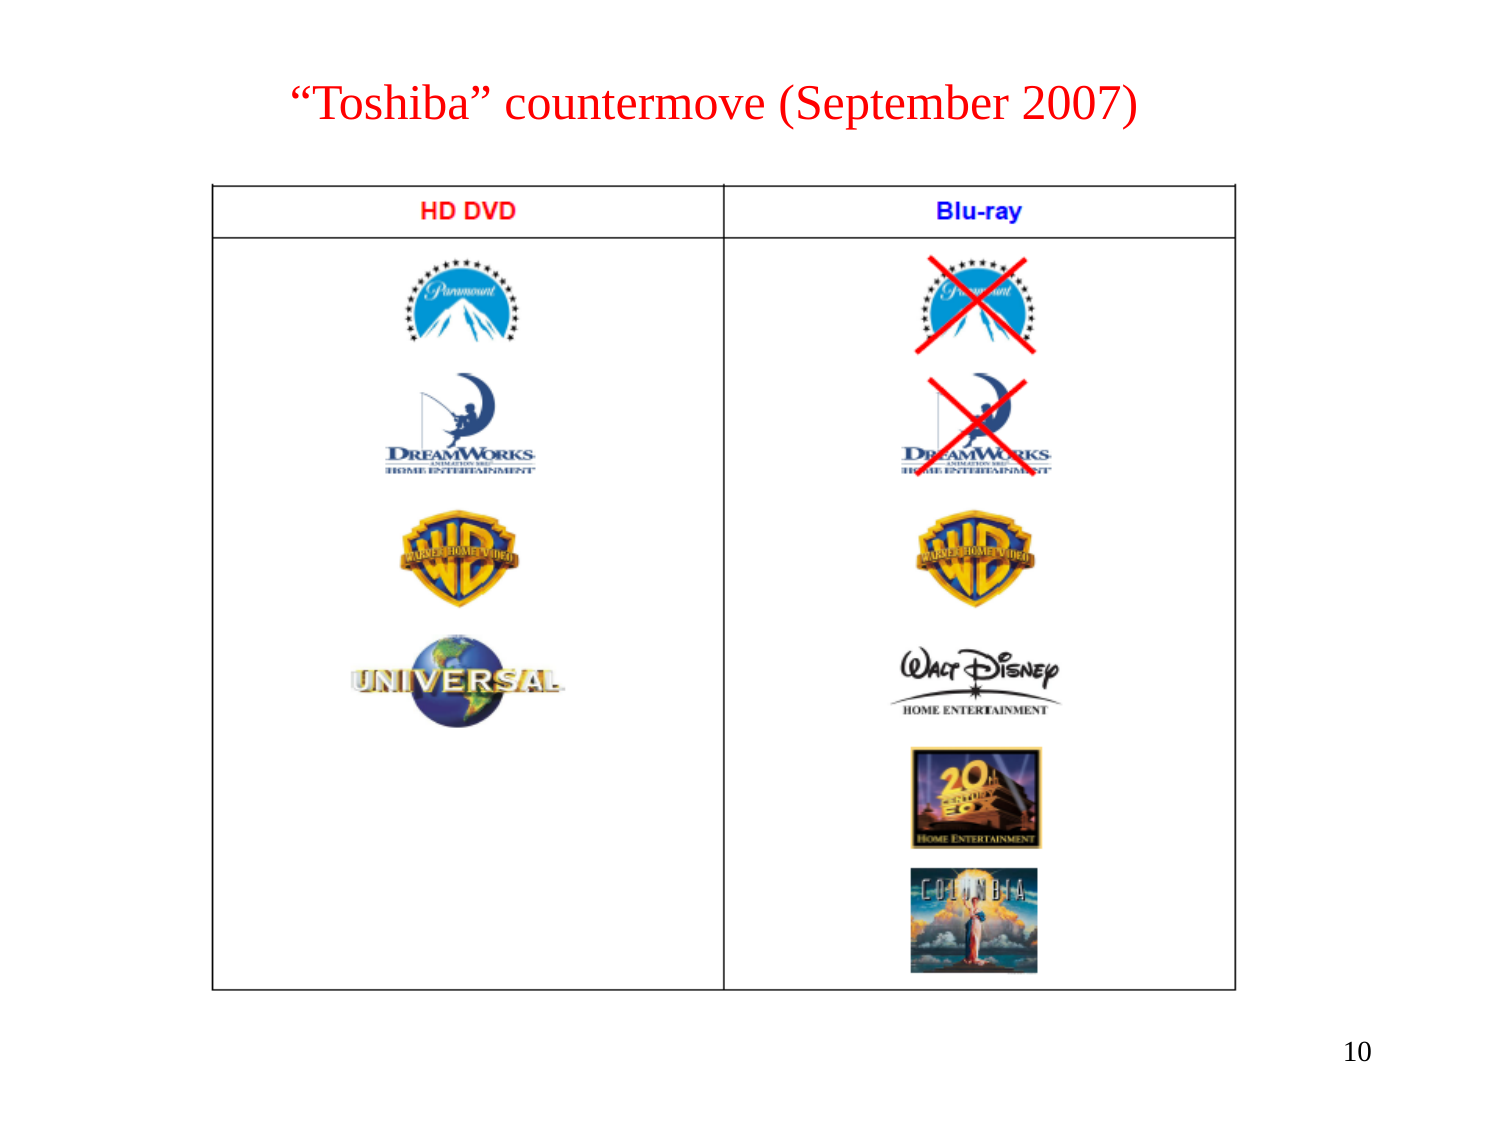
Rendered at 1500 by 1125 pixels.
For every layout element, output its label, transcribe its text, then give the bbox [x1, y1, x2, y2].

text_box “Toshiba” countermove (September 2007) [275, 62, 1288, 138]
slide_number 10 [1074, 1024, 1388, 1101]
picture [162, 162, 1277, 1016]
